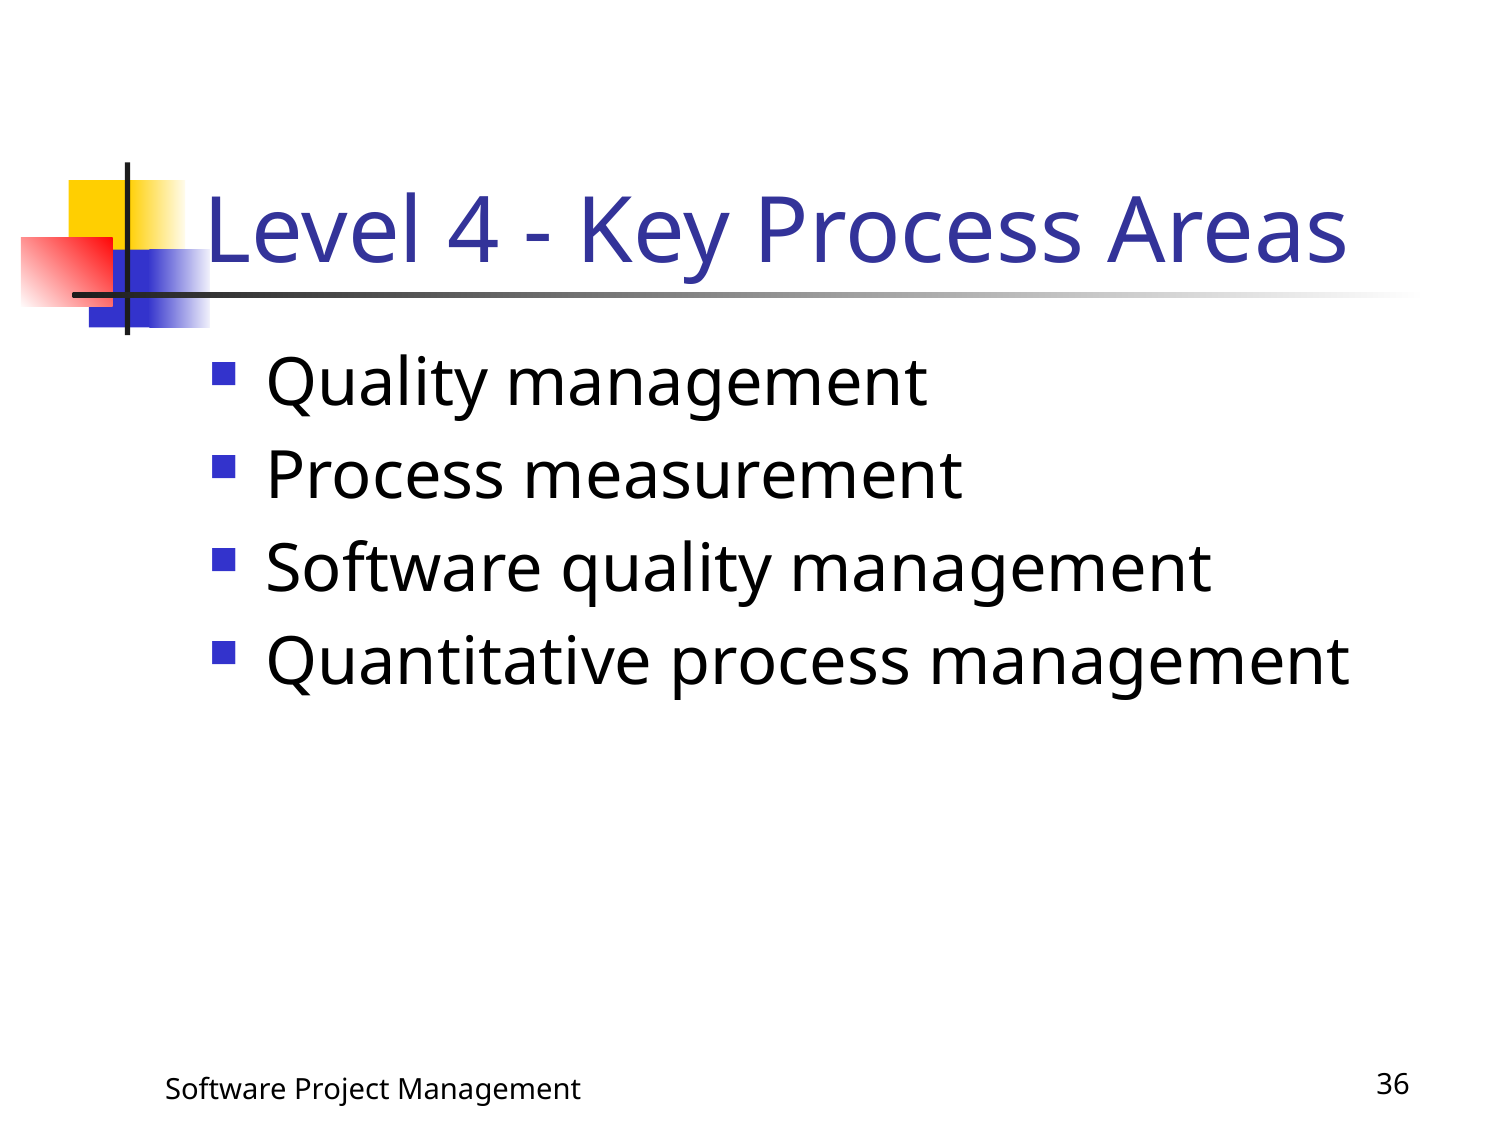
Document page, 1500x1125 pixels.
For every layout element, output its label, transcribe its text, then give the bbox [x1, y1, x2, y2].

title Level 4 - Key Process Areas [188, 101, 1468, 289]
slide_number Software Project Management [149, 1037, 751, 1113]
list Quality management Process measurement Software quality management Quantitative process management [193, 330, 1470, 1007]
slide_number 36 [1112, 1037, 1426, 1113]
